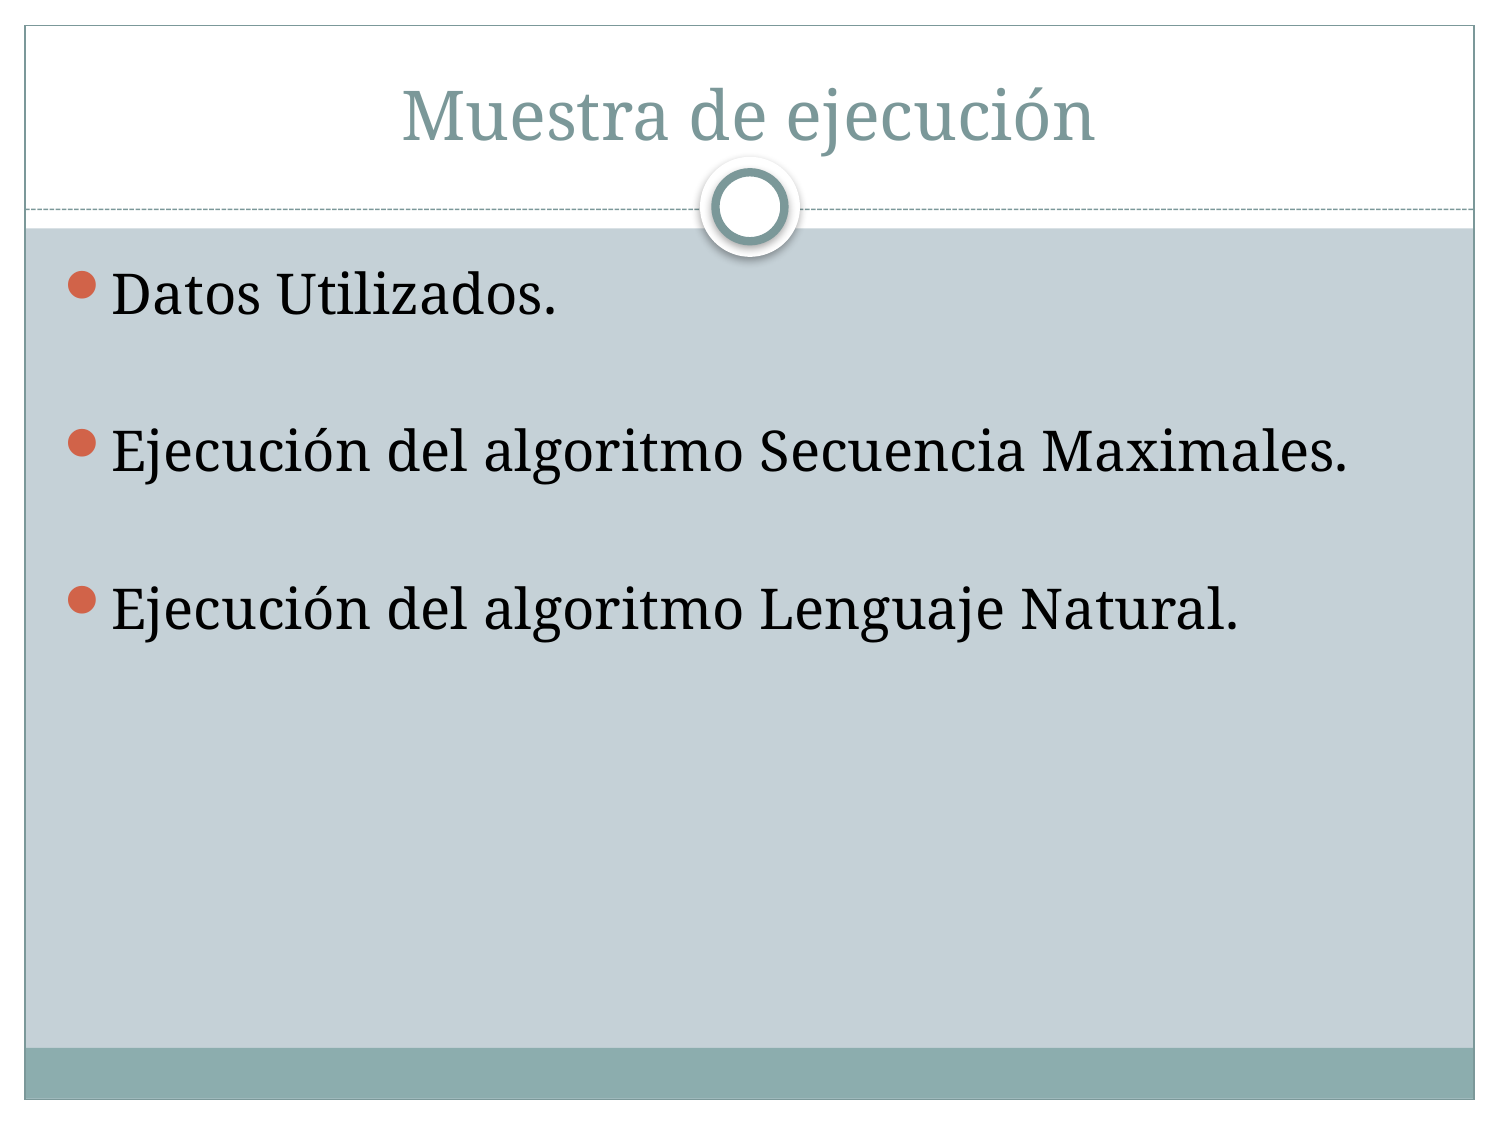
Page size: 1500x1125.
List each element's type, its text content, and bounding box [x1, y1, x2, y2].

list Datos Utilizados. Ejecución del algoritmo Secuencia Maximales. Ejecución del algoritmo Lenguaje Natural. [49, 250, 1445, 1001]
title Muestra de ejecución [49, 37, 1450, 162]
